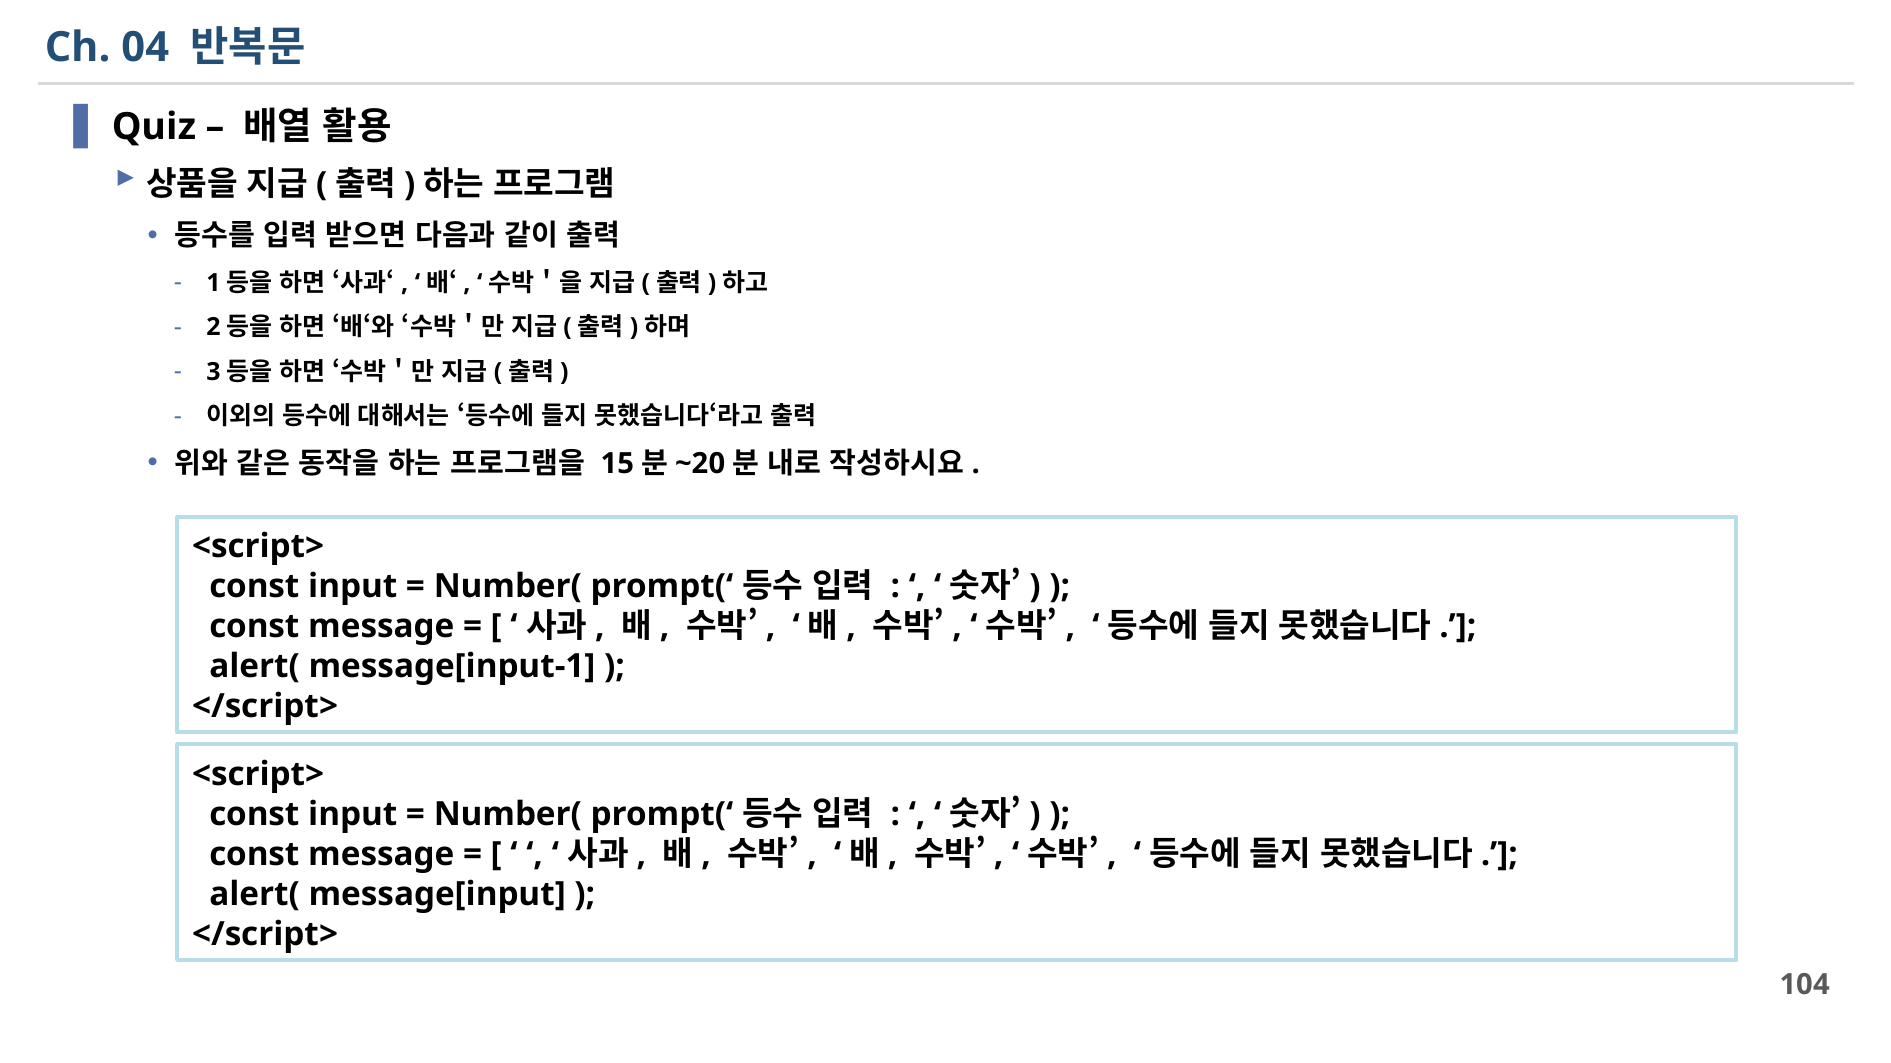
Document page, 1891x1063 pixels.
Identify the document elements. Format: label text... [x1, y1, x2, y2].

title Ch. 04 반복문 [29, 11, 1809, 78]
slide_number 104 [1703, 956, 1845, 1014]
text_box <script> const input = Number( prompt(‘등수 입력 : ‘, ‘숫자’) ); const message = [ ‘ ‘, ‘사과, 배, 수박’, ‘배, 수박’, ‘수박’, ‘등수에 들지 못했습니다.’]; alert( message[input] ); </script> [175, 742, 1738, 962]
text_box <script> const input = Number( prompt(‘등수 입력 : ‘, ‘숫자’) ); const message = [ ‘사과, 배, 수박’, ‘배, 수박’, ‘수박’, ‘등수에 들지 못했습니다.’]; alert( message[input-1] ); </script> [175, 515, 1738, 734]
list Quiz – 배열 활용 상품을 지급(출력)하는 프로그램 등수를 입력 받으면 다음과 같이 출력 1등을 하면 ‘사과‘, ‘배‘, ‘수박＇을 지급(출력)하고 2등을 하면 ‘배‘와 ‘수박＇만 지급(출력)하며 3등을 하면 ‘수박＇만 지급(출력) 이외의 등수에 대해서는 ‘등수에 들지 못했습니다‘라고 출력 위와 같은 동작을 하는 프로그램을 15분~20분 내로 작성하시요. [43, 94, 1845, 382]
